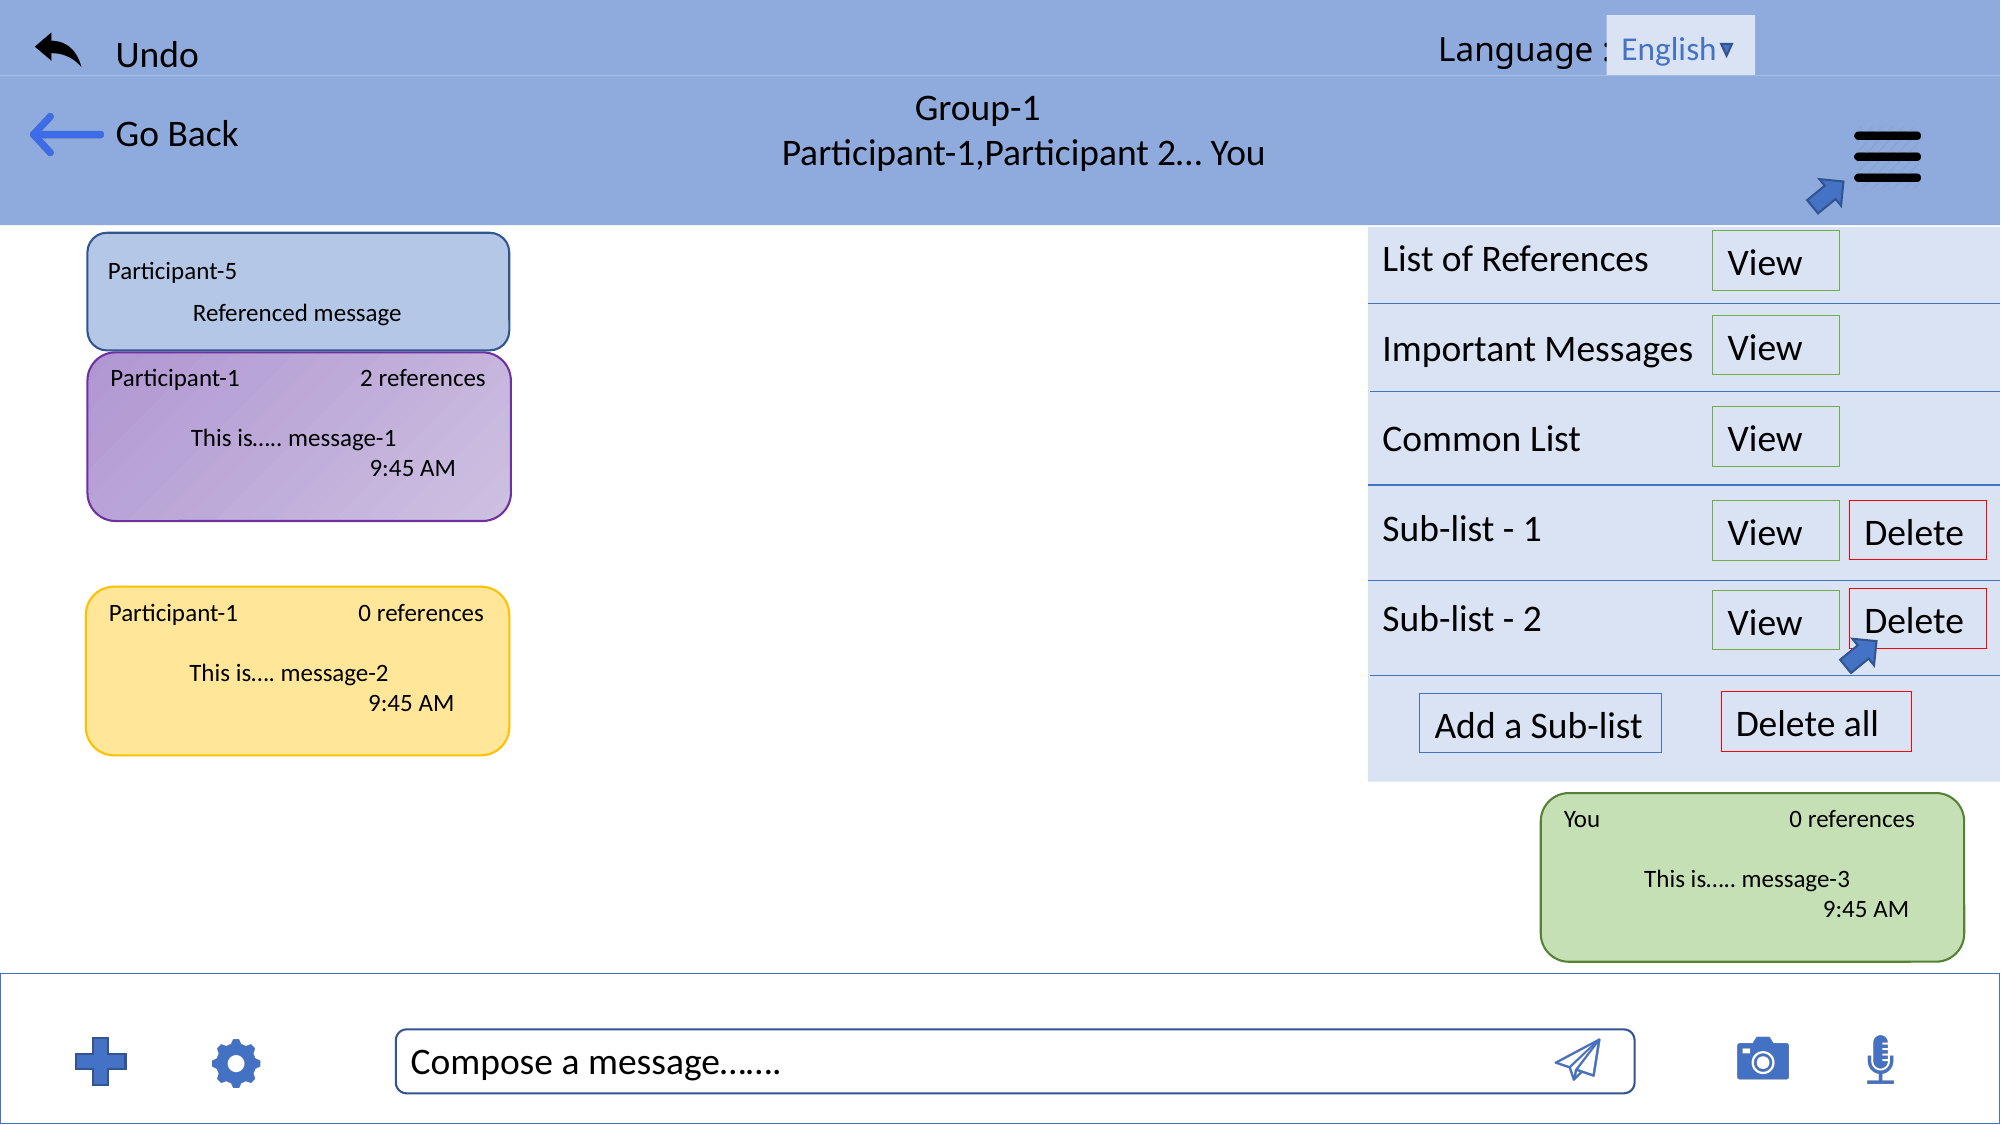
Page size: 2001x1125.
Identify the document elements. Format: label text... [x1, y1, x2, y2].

text_box [1805, 177, 1845, 215]
text_box [1719, 42, 1734, 59]
text_box List of References Important Messages Common List Sub-list - 1 Sub-list - 2 [1367, 227, 2000, 303]
text_box [397, 1090, 1633, 1095]
text_box Group-1 Participant-1,Participant 2… You [0, 75, 2000, 226]
text_box List of References Important Messages Common List Sub-list - 1 Sub-list - 2 [1367, 486, 2000, 580]
picture [1854, 123, 1921, 190]
text_box Delete all [1721, 691, 1912, 752]
text_box [1838, 637, 1878, 675]
text_box [0, 973, 2000, 1124]
text_box [75, 1037, 127, 1086]
text_box Participant-1 0 references This is…. message-2 9:45 AM [84, 585, 511, 757]
text_box View [1712, 230, 1840, 291]
text_box Delete [1849, 500, 1987, 560]
picture [1854, 1033, 1907, 1086]
text_box Participant-1 2 references This is….. message-1 9:45 AM [86, 352, 512, 523]
text_box View [1712, 500, 1840, 561]
title Language : [0, 0, 2000, 75]
picture [1550, 1032, 1605, 1087]
text_box Go Back [104, 101, 363, 161]
picture [202, 1029, 270, 1098]
text_box You 0 references This is….. message-3 9:45 AM [1539, 792, 1966, 963]
text_box View [1712, 315, 1840, 375]
text_box English [1606, 15, 1756, 75]
picture [30, 21, 86, 78]
picture [1732, 1027, 1794, 1089]
text_box Compose a message……. [395, 1029, 1635, 1090]
text_box Undo [100, 22, 269, 82]
picture [30, 95, 104, 174]
text_box List of References Important Messages Common List Sub-list - 1 Sub-list - 2 [1367, 581, 2000, 782]
text_box View [1712, 590, 1840, 650]
text_box Participant-5 Referenced message [86, 231, 511, 352]
text_box List of References Important Messages Common List Sub-list - 1 Sub-list - 2 [1367, 304, 2000, 484]
text_box Add a Sub-list [1419, 693, 1662, 753]
text_box Delete [1849, 588, 1987, 649]
text_box View [1712, 406, 1840, 467]
